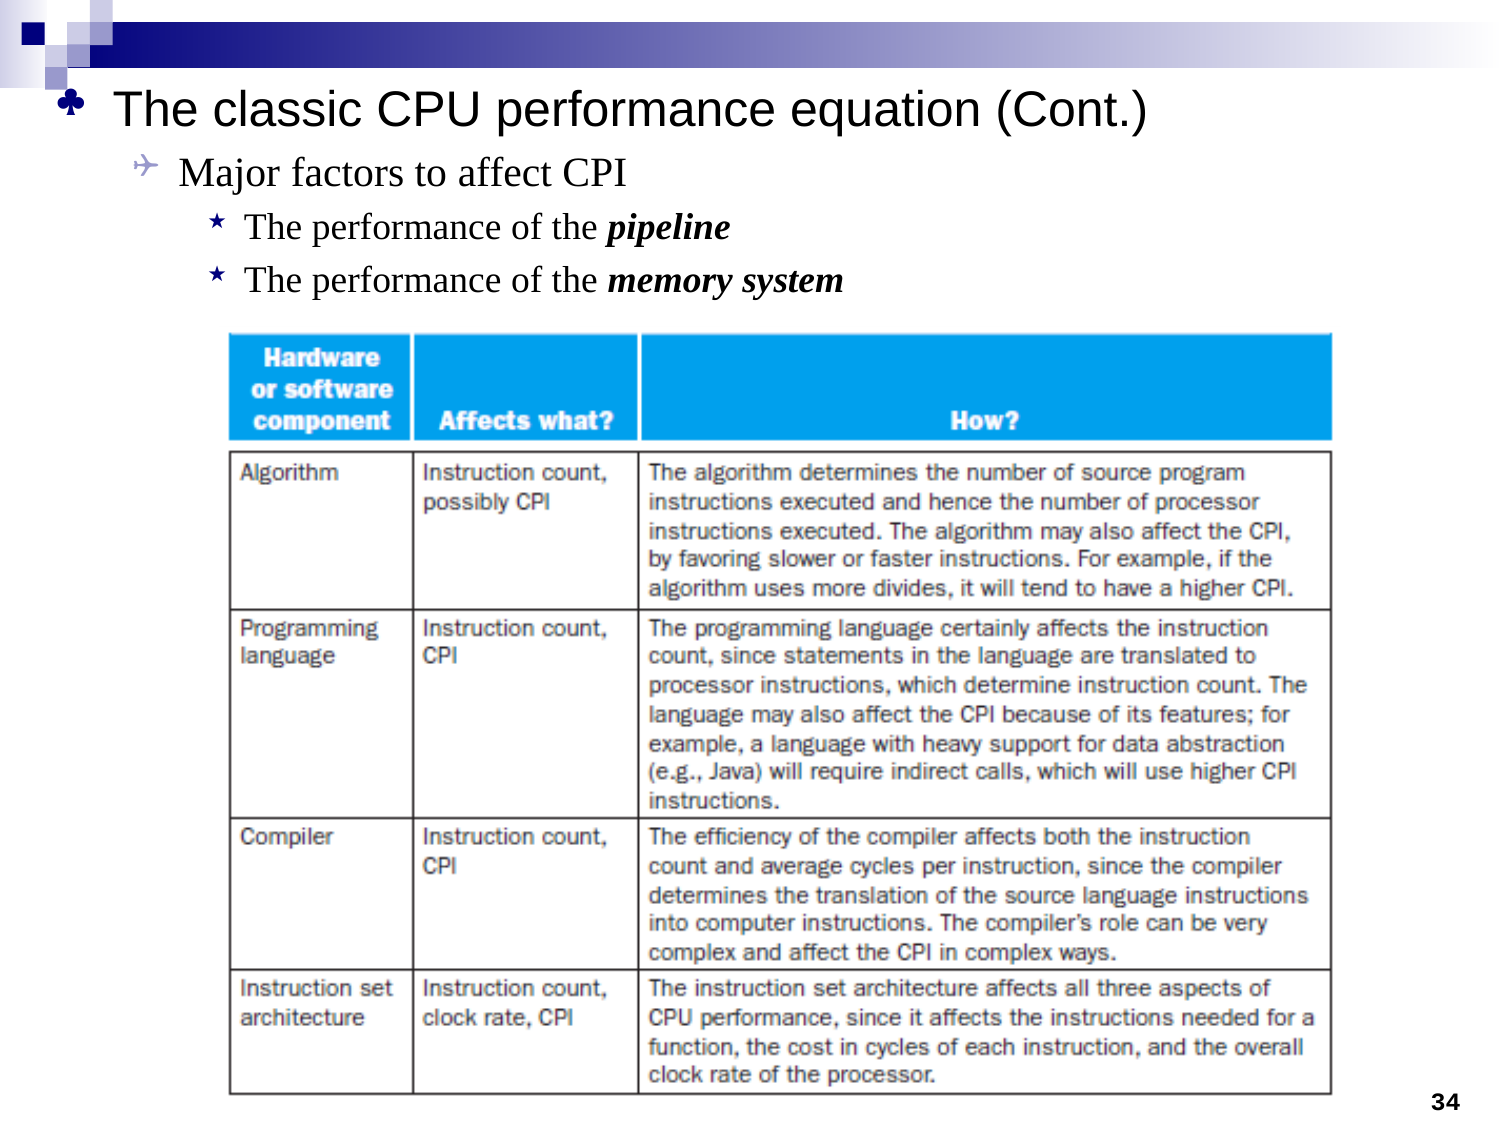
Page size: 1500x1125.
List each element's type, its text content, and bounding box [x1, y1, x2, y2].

list The classic CPU performance equation (Cont.) Major factors to affect CPI The performance of the pipeline The performance of the memory system [41, 69, 1471, 315]
slide_number 34 [1393, 1082, 1498, 1118]
picture [219, 325, 1341, 1107]
